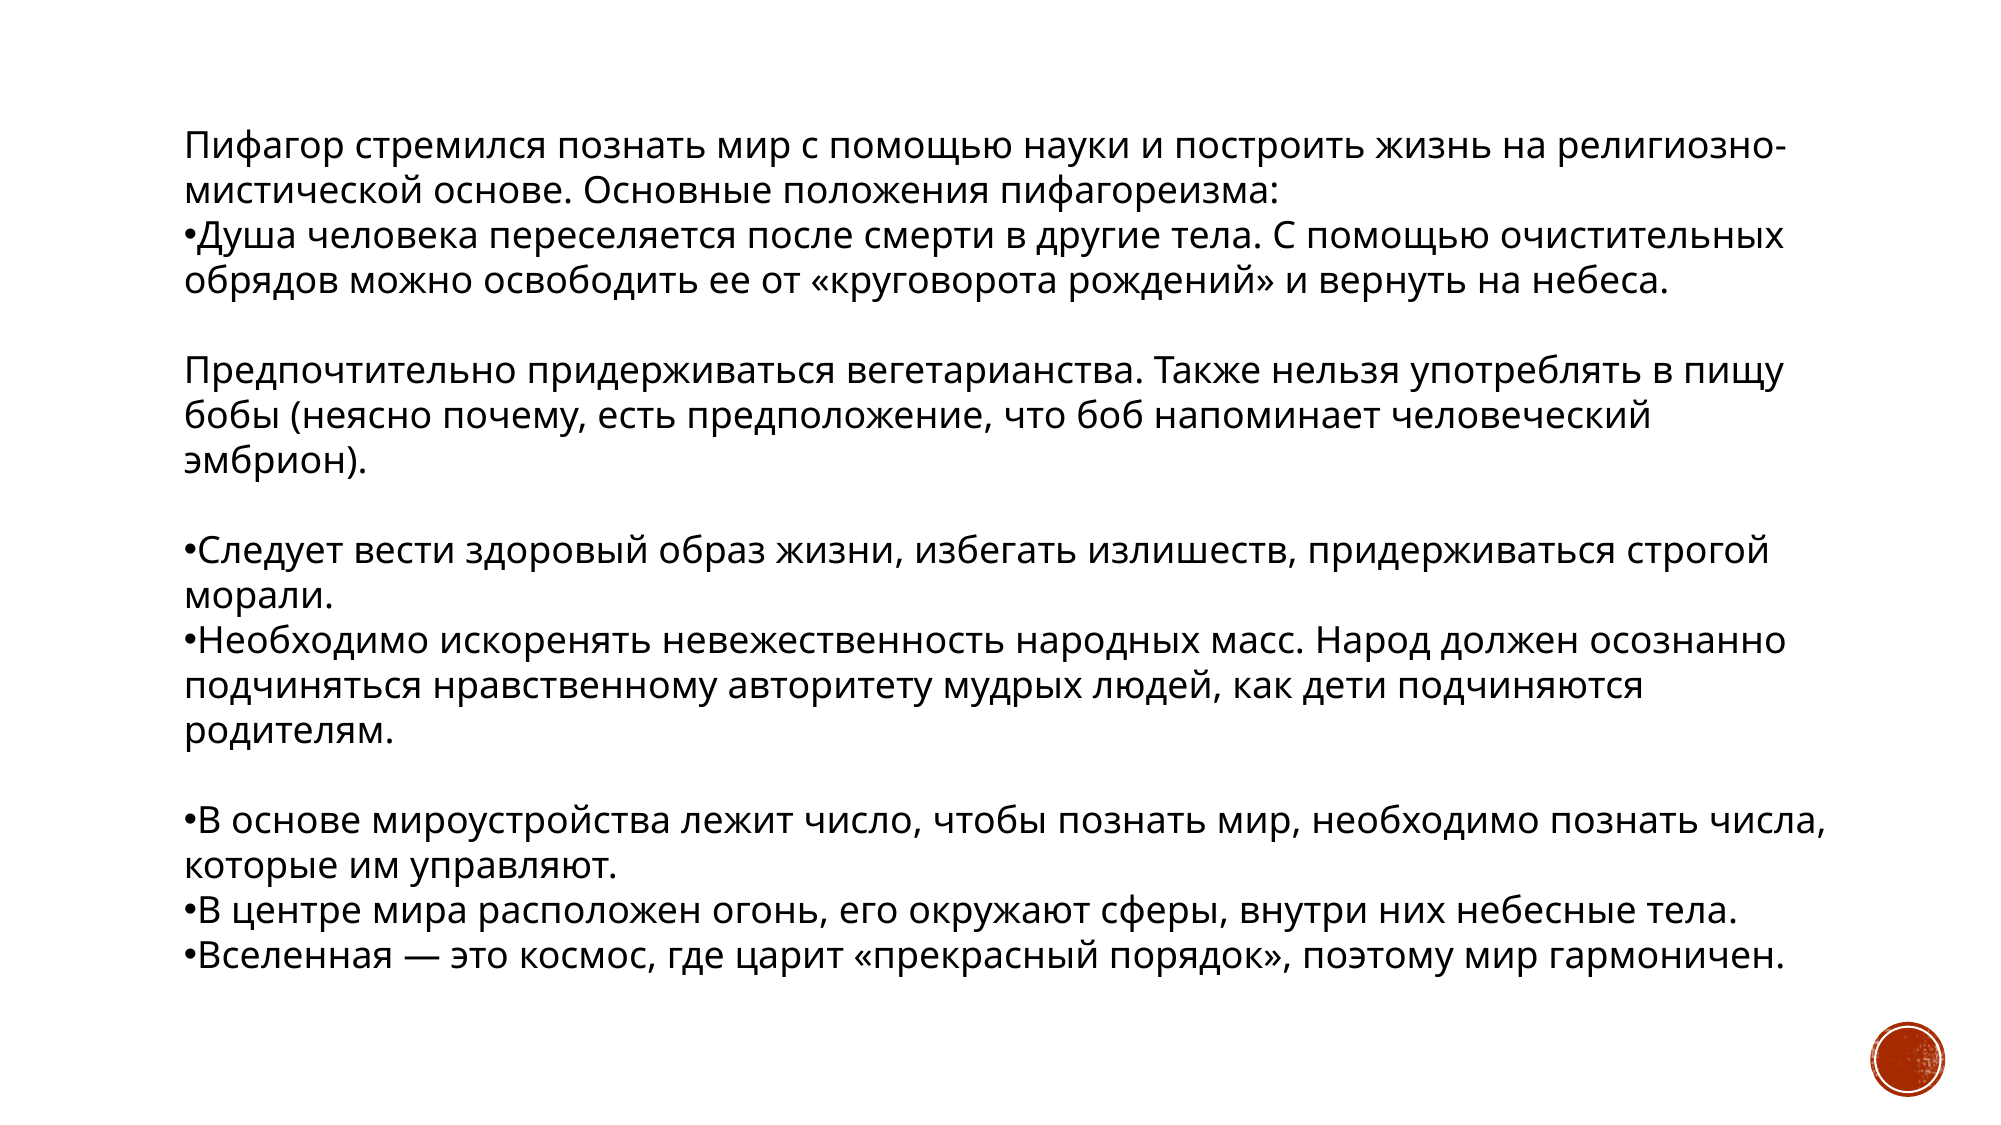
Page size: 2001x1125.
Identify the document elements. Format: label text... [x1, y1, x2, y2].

text_box Пифагор стремился познать мир с помощью науки и построить жизнь на религиозно-мистической основе. Основные положения пифагореизма: Душа человека переселяется после смерти в другие тела. С помощью очистительных обрядов можно освободить ее от «круговорота рождений» и вернуть на небеса. Предпочтительно придерживаться вегетарианства. Также нельзя употреблять в пищу бобы (неясно почему, есть предположение, что боб напоминает человеческий эмбрион). Следует вести здоровый образ жизни, избегать излишеств, придерживаться строгой морали. Необходимо искоренять невежественность народных масс. Народ должен осознанно подчиняться нравственному авторитету мудрых людей, как дети подчиняются родителям. В основе мироустройства лежит число, чтобы познать мир, необходимо познать числа, которые им управляют. В центре мира расположен огонь, его окружают сферы, внутри них небесные тела. Вселенная — это космос, где царит «прекрасный порядок», поэтому мир гармоничен. [169, 113, 1859, 1028]
